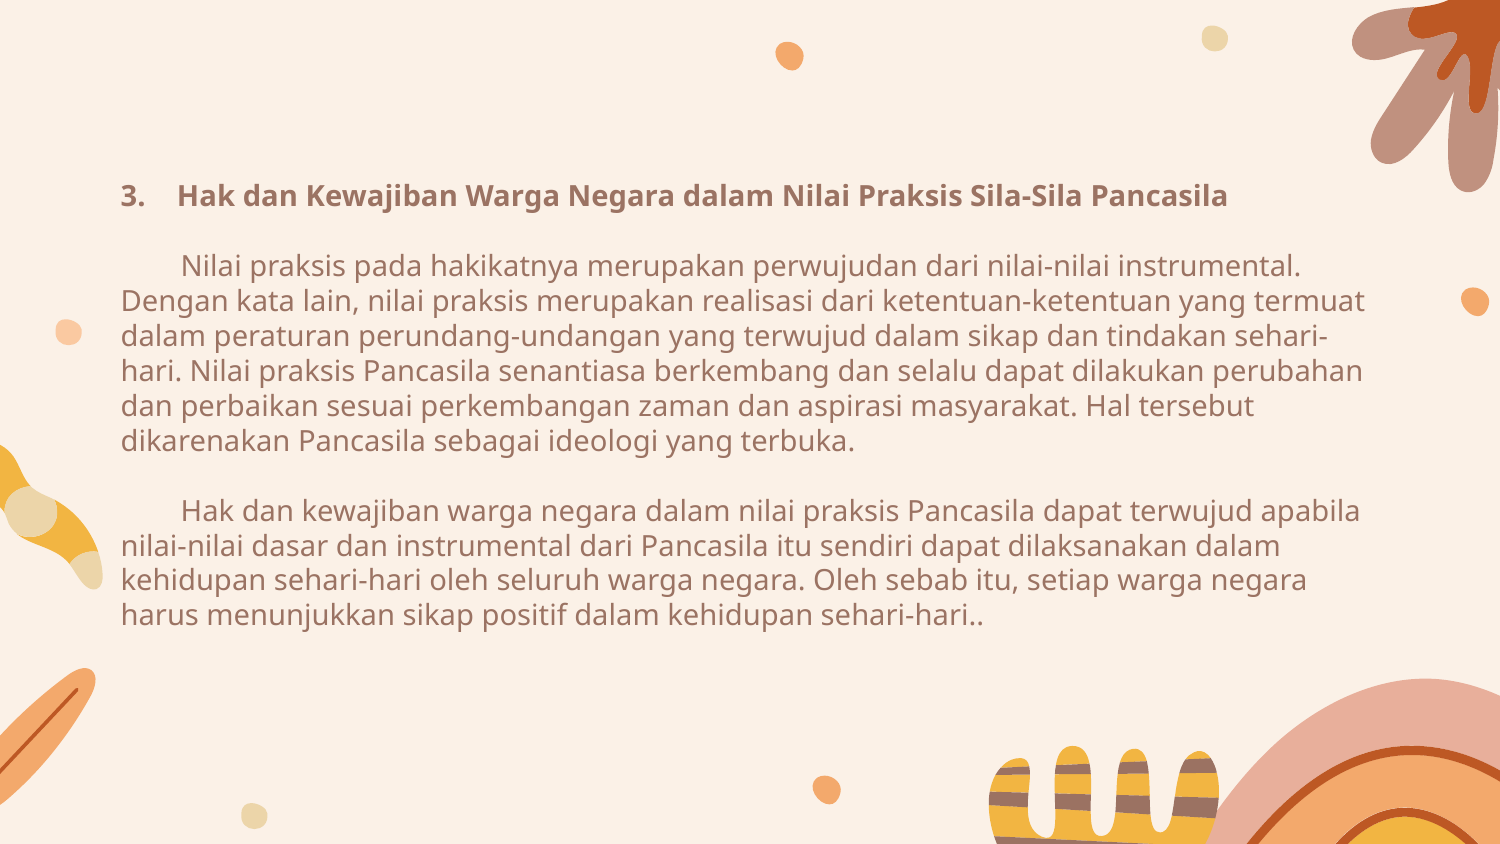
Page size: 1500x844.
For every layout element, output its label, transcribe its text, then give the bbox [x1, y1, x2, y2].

text_box Hak dan Kewajiban Warga Negara dalam Nilai Praksis Sila-Sila Pancasila Nilai praksis pada hakikatnya merupakan perwujudan dari nilai-nilai instrumental. Dengan kata lain, nilai praksis merupakan realisasi dari ketentuan-ketentuan yang termuat dalam peraturan perundang-undangan yang terwujud dalam sikap dan tindakan sehari-hari. Nilai praksis Pancasila senantiasa berkembang dan selalu dapat dilakukan perubahan dan perbaikan sesuai perkembangan zaman dan aspirasi masyarakat. Hal tersebut dikarenakan Pancasila sebagai ideologi yang terbuka. Hak dan kewajiban warga negara dalam nilai praksis Pancasila dapat terwujud apabila nilai-nilai dasar dan instrumental dari Pancasila itu sendiri dapat dilaksanakan dalam kehidupan sehari-hari oleh seluruh warga negara. Oleh sebab itu, setiap warga negara harus menunjukkan sikap positif dalam kehidupan sehari-hari.. [105, 176, 1395, 667]
